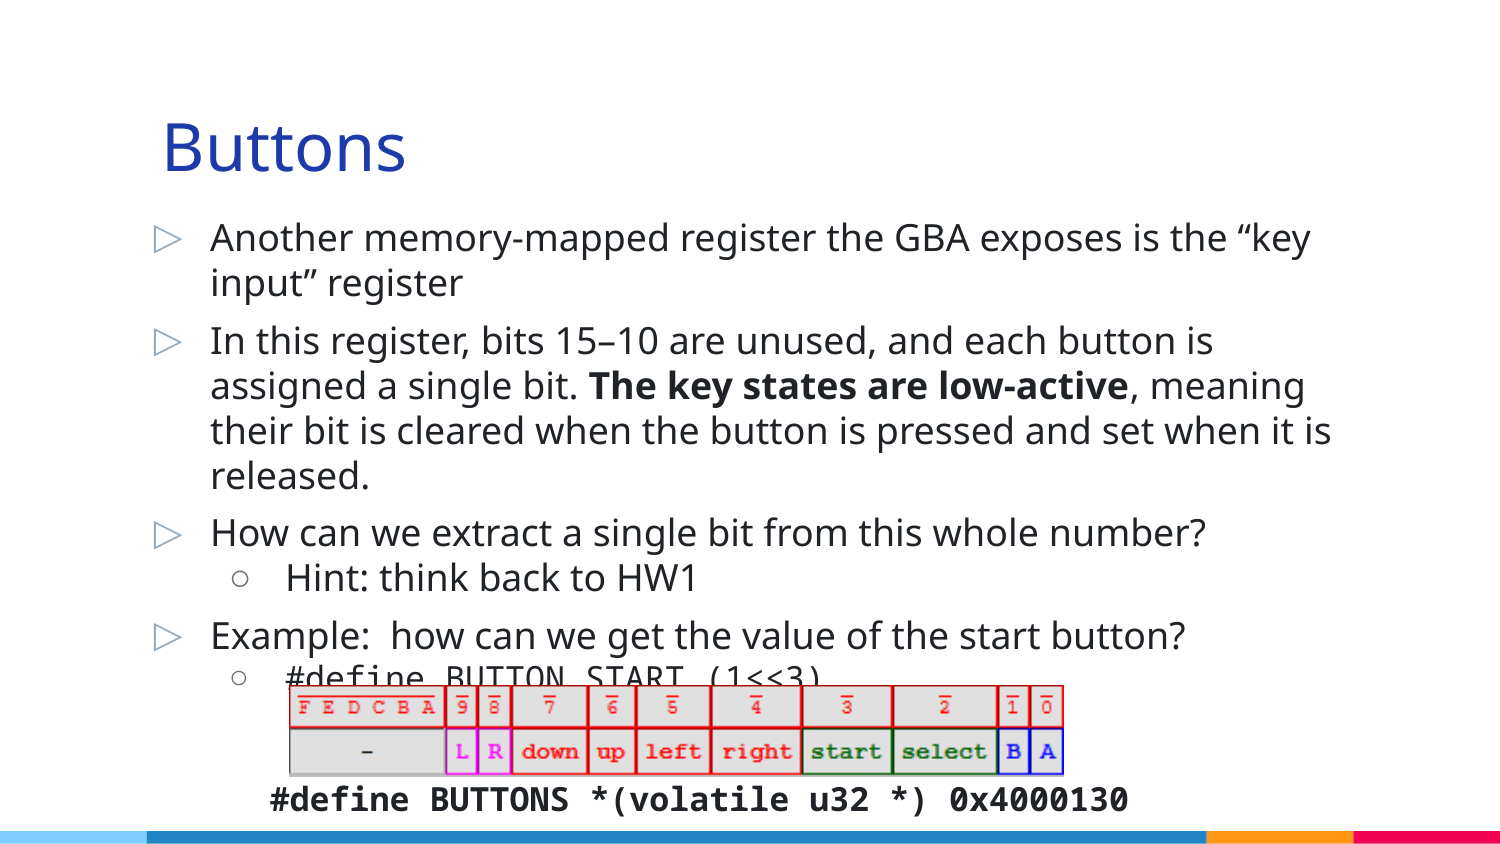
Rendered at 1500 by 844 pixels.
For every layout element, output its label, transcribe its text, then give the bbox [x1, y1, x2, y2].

text_box #define BUTTONS *(volatile u32 *) 0x4000130 [262, 770, 1237, 826]
list Another memory-mapped register the GBA exposes is the “key input” register In this register, bits 15–10 are unused, and each button is assigned a single bit. The key states are low-active, meaning their bit is cleared when the button is pressed and set when it is released. How can we extract a single bit from this whole number? Hint: think back to HW1 Example: how can we get the value of the start button? #define BUTTON_START (1<<3) [119, 198, 1380, 761]
picture [289, 685, 1065, 777]
title Buttons [146, 58, 1208, 198]
